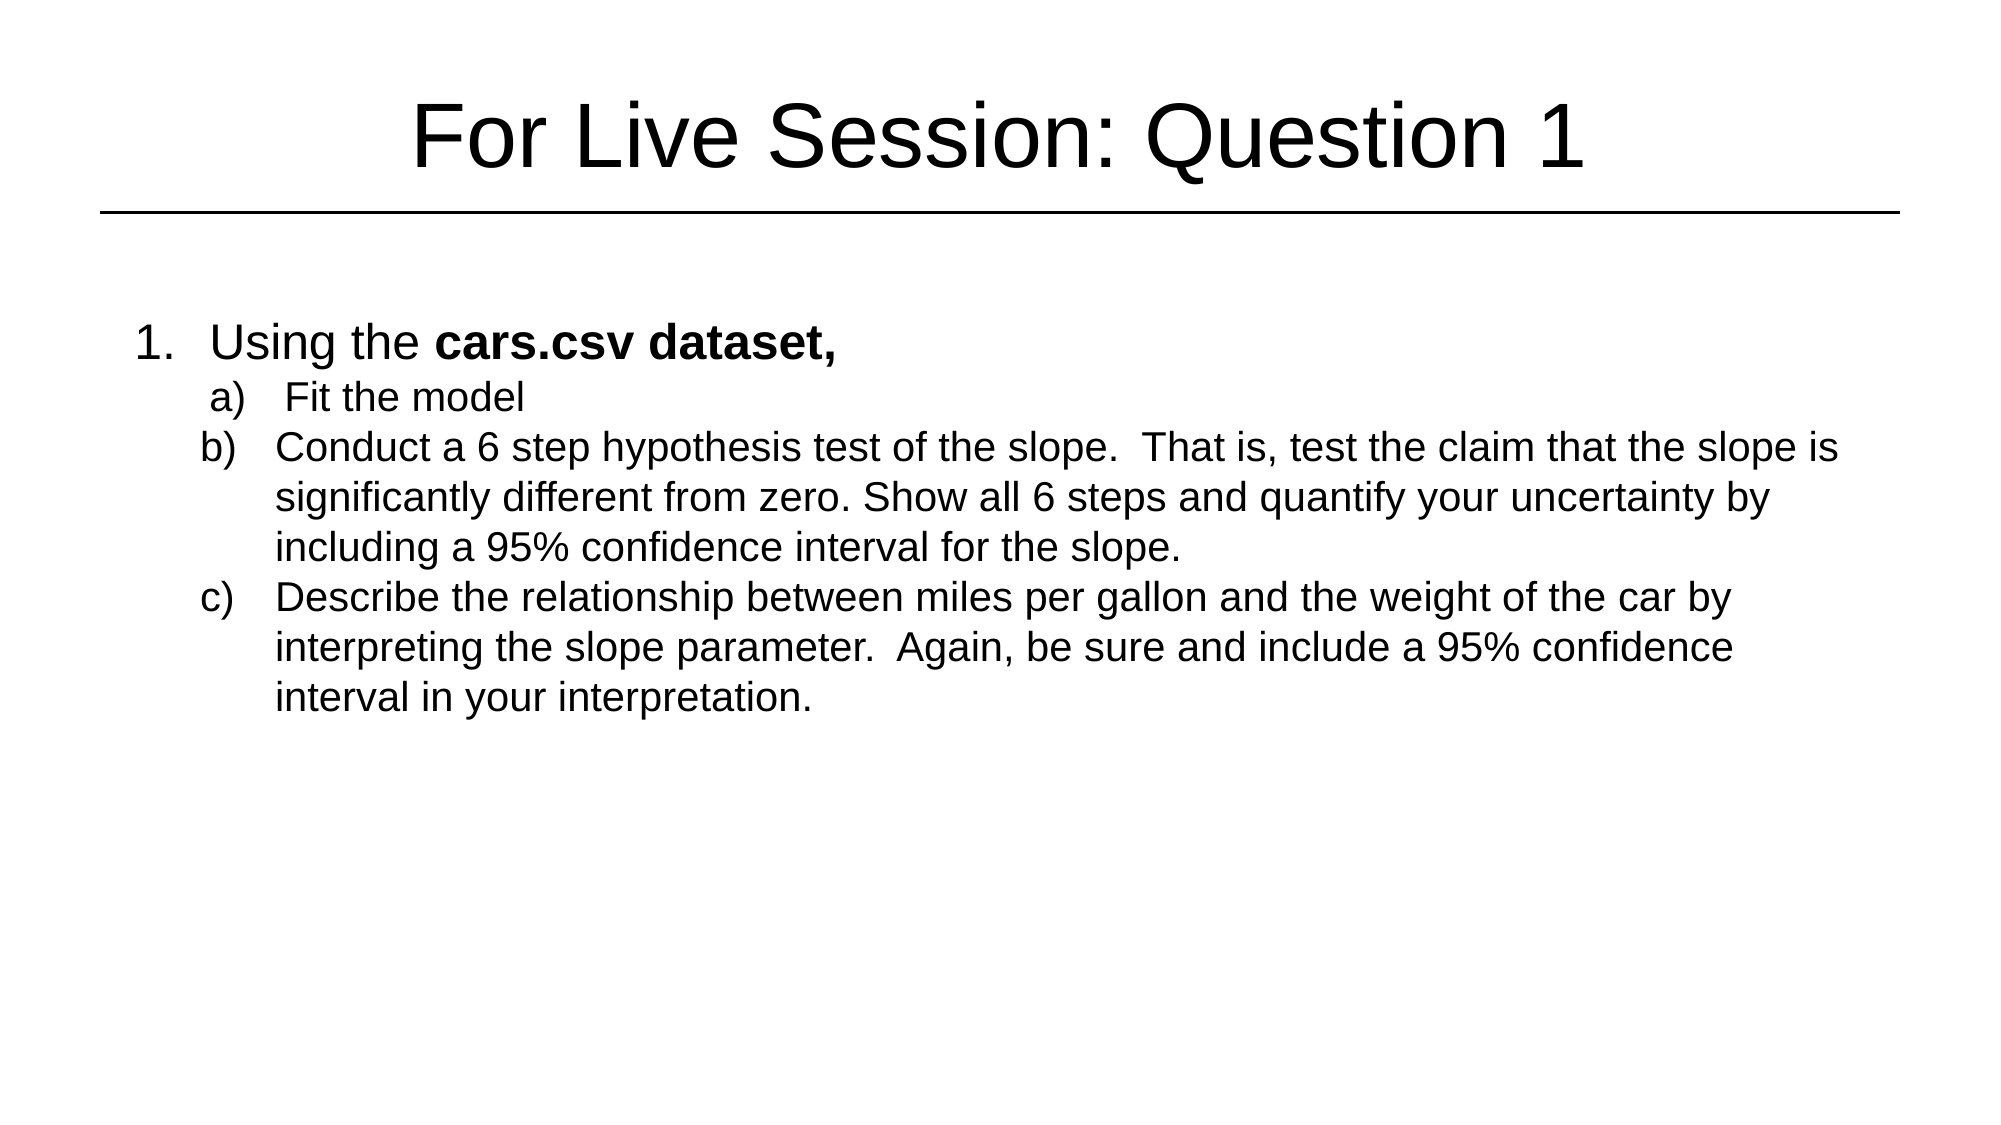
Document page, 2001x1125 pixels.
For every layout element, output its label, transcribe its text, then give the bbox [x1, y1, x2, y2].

title For Live Session: Question 1 [99, 37, 1900, 225]
